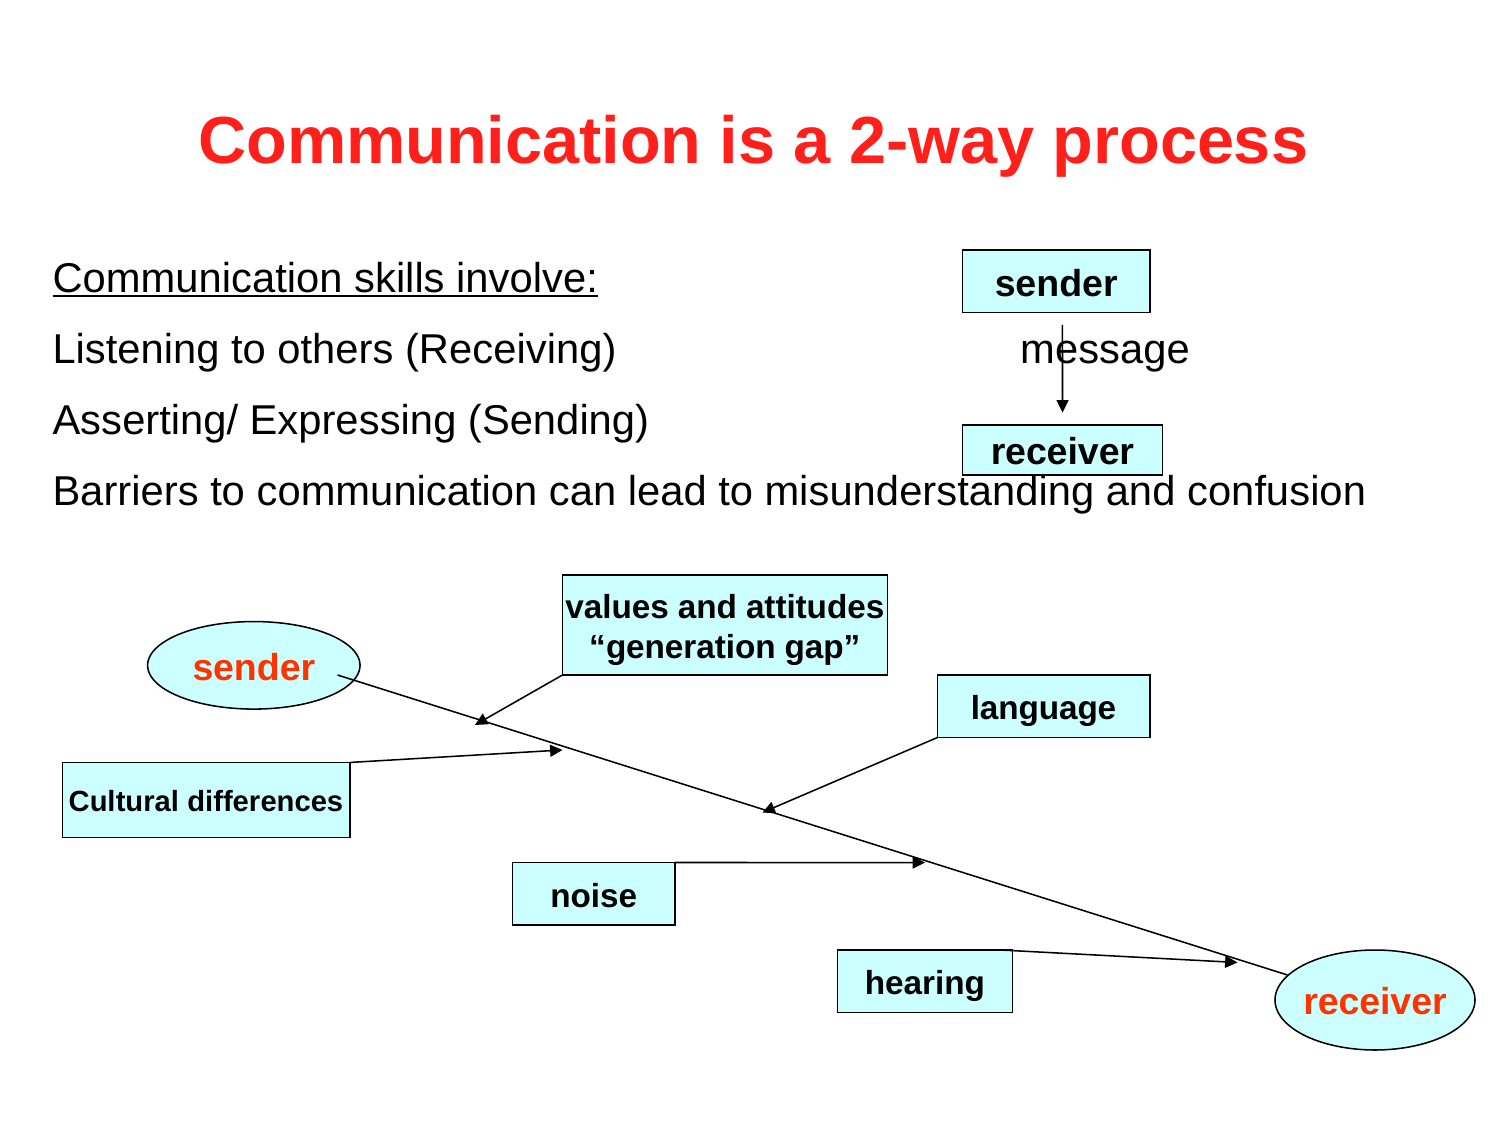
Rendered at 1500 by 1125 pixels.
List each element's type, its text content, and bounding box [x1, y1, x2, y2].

list Communication skills involve: Listening to others (Receiving) message Asserting/ Expressing (Sending) Barriers to communication can lead to misunderstanding and confusion [37, 243, 1500, 1058]
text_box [62, 249, 1476, 1051]
title Communication is a 2-way process [40, 42, 1467, 231]
